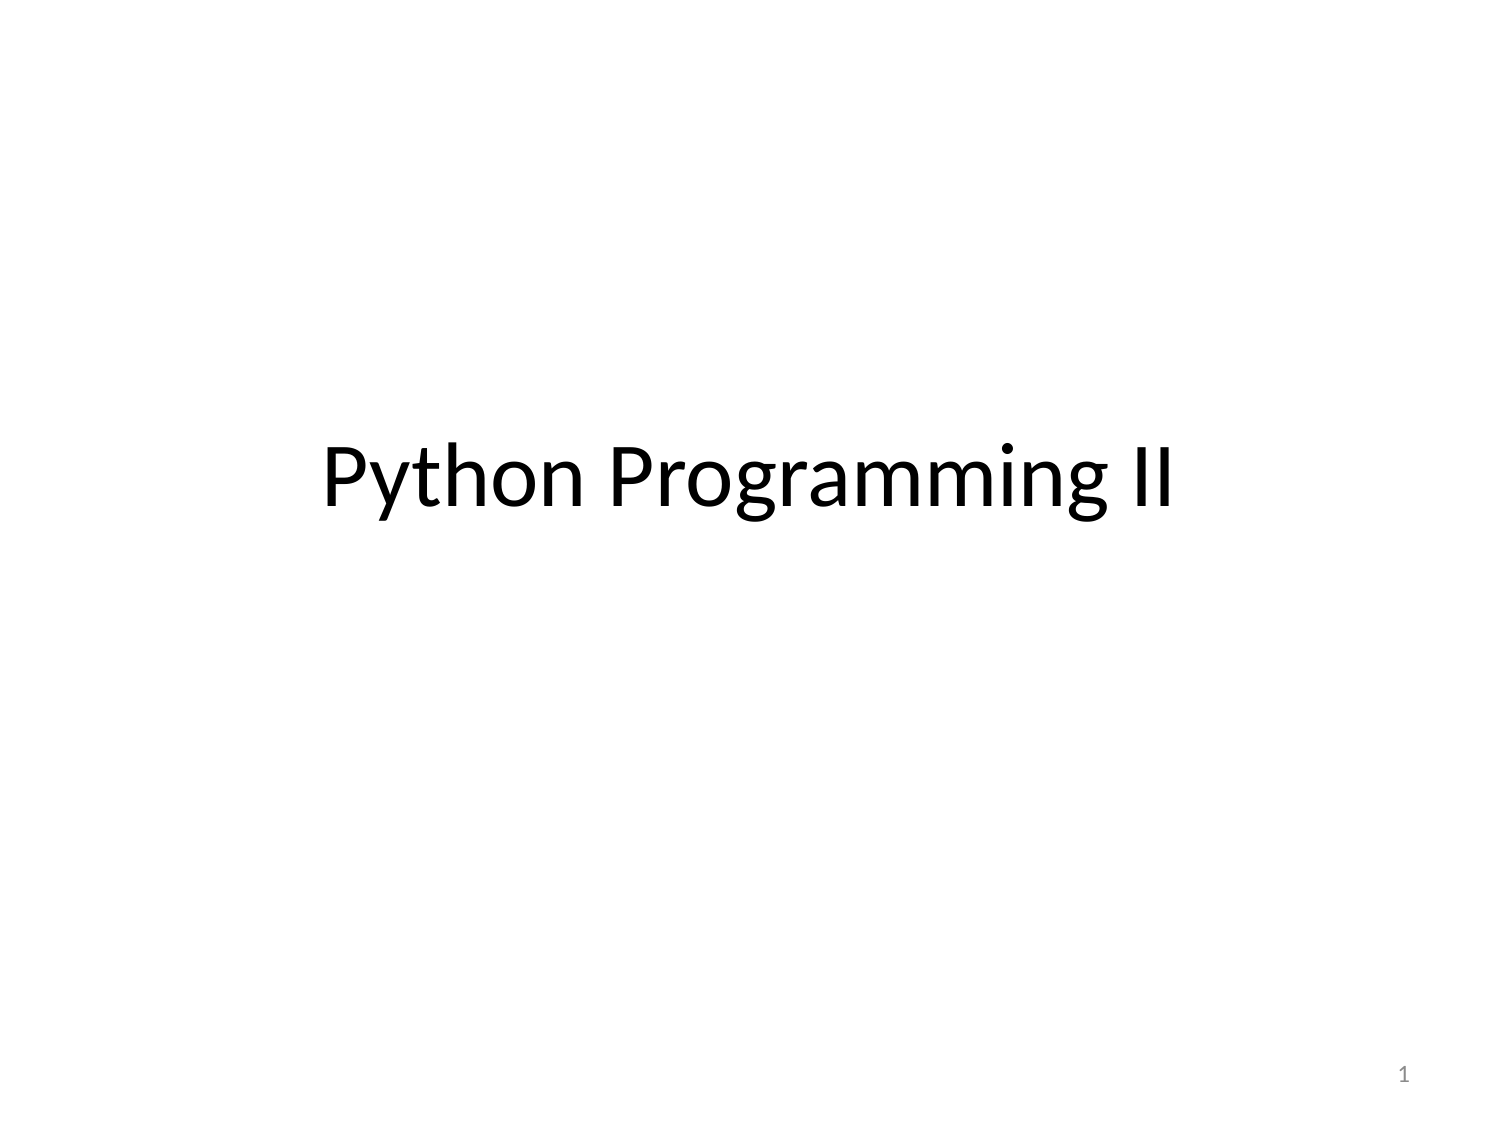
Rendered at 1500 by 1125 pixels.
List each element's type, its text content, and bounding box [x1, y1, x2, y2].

slide_number 0 [1074, 1042, 1425, 1103]
title Python Programming II [112, 349, 1388, 591]
